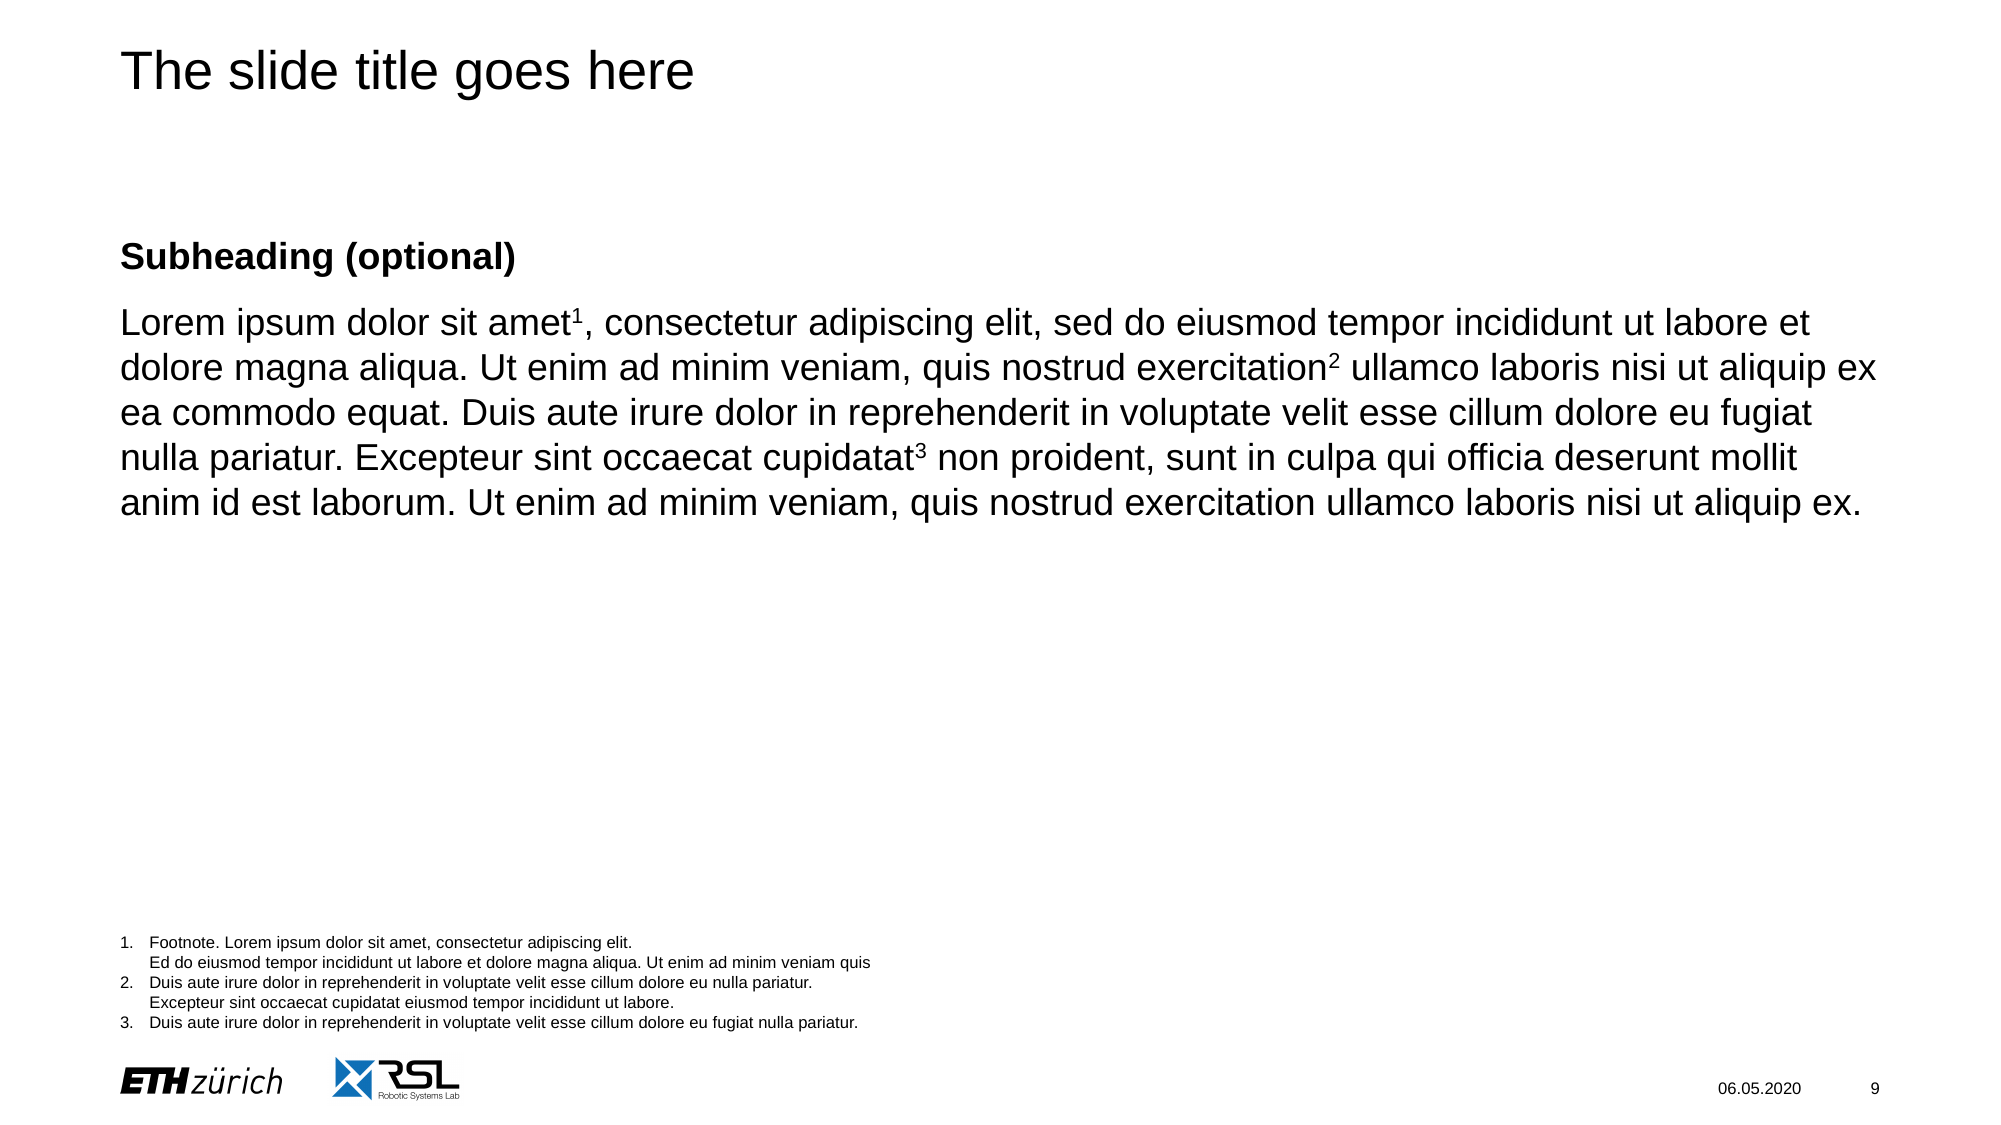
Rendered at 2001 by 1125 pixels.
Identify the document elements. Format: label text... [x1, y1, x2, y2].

list Subheading (optional) Lorem ipsum dolor sit amet1, consectetur adipiscing elit, sed do eiusmod tempor incididunt ut labore et dolore magna aliqua. Ut enim ad minim veniam, quis nostrud exercitation2 ullamco laboris nisi ut aliquip ex ea commodo equat. Duis aute irure dolor in reprehenderit in voluptate velit esse cillum dolore eu fugiat nulla pariatur. Excepteur sint occaecat cupidatat3 non proident, sunt in culpa qui officia deserunt mollit anim id est laborum. Ut enim ad minim veniam, quis nostrud exercitation ullamco laboris nisi ut aliquip ex. [120, 231, 1880, 882]
picture [327, 1052, 464, 1106]
title The slide title goes here [120, 42, 1880, 191]
picture [120, 1067, 282, 1094]
slide_number ‹#› [1827, 1069, 1880, 1106]
list Footnote. Lorem ipsum dolor sit amet, consectetur adipiscing elit. Ed do eiusmod tempor incididunt ut labore et dolore magna aliqua. Ut enim ad minim veniam quis Duis aute irure dolor in reprehenderit in voluptate velit esse cillum dolore eu nulla pariatur. Excepteur sint occaecat cupidatat eiusmod tempor incididunt ut labore. Duis aute irure dolor in reprehenderit in voluptate velit esse cillum dolore eu fugiat nulla pariatur. [120, 913, 1000, 1032]
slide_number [1718, 1069, 1819, 1106]
